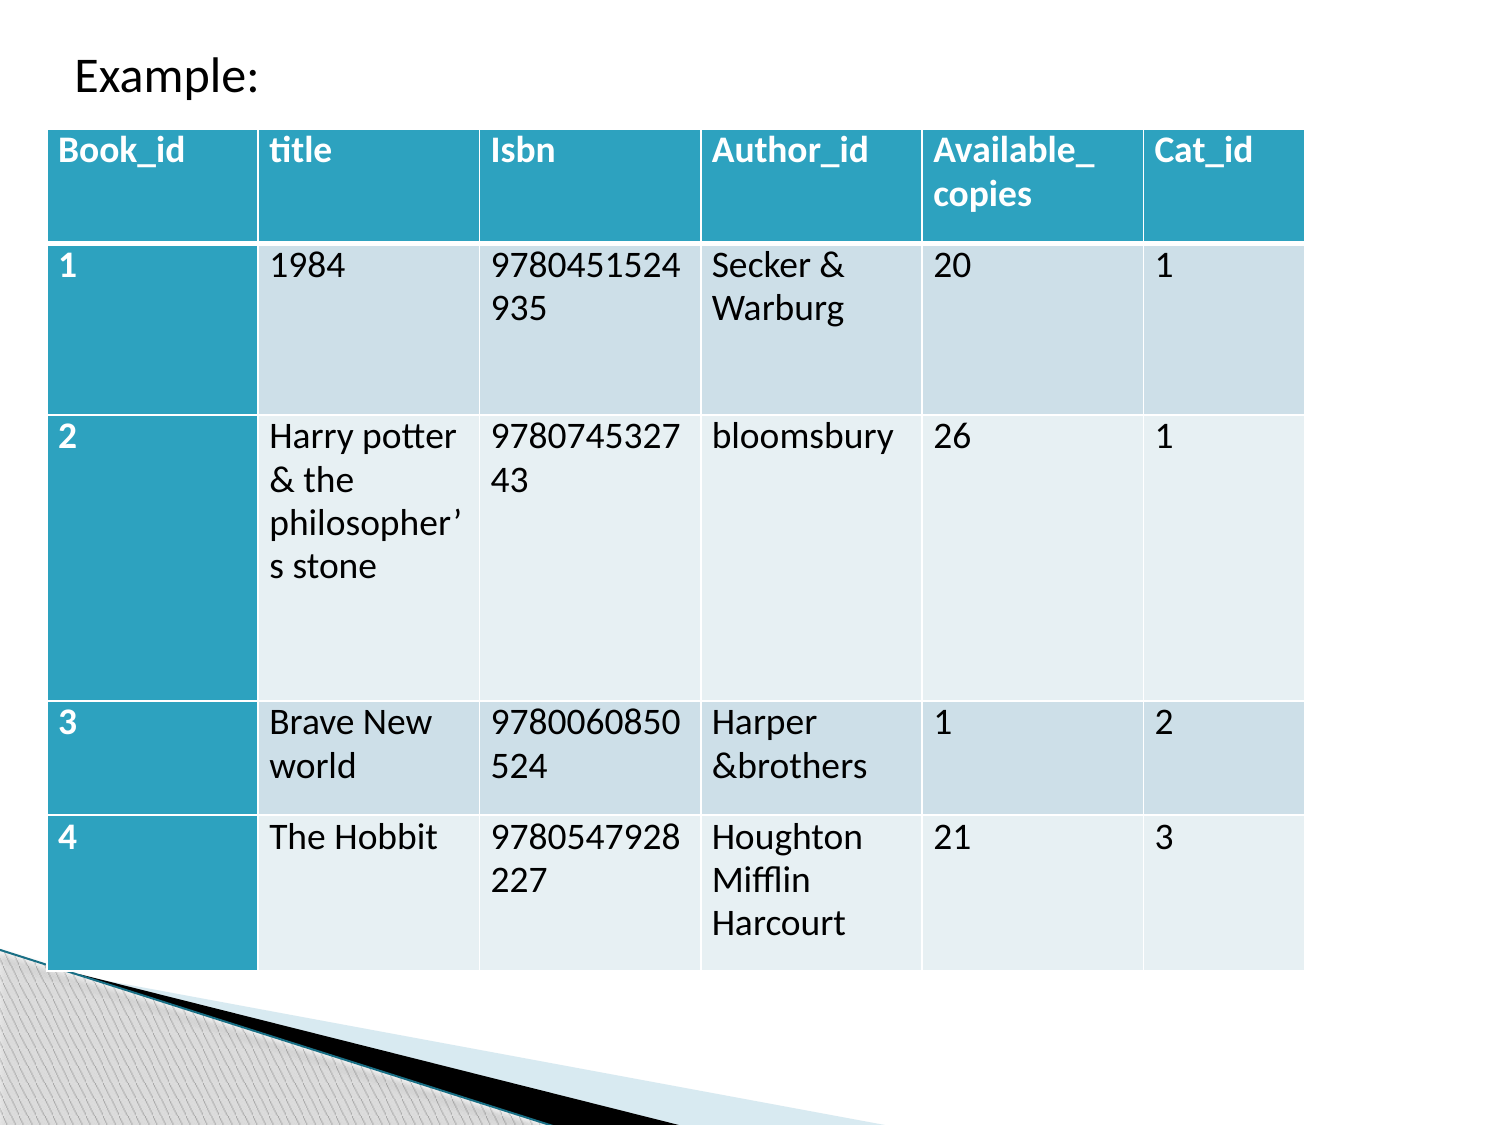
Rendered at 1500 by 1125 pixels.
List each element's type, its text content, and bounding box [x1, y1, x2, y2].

table_header Author_id [702, 130, 921, 241]
table_cell 9780547928227 [480, 816, 700, 970]
table_cell 3 [48, 702, 257, 814]
table_cell Houghton Mifflin Harcourt [702, 816, 921, 970]
table_cell Secker & Warburg [702, 246, 921, 414]
table_cell Harper &brothers [702, 702, 921, 814]
table_header Cat_id [1144, 130, 1304, 241]
table_cell 1 [1144, 416, 1304, 700]
table_header title [259, 130, 479, 241]
table_cell 9780060850524 [480, 702, 700, 814]
table_cell 20 [923, 246, 1143, 414]
table_cell 2 [1144, 702, 1304, 814]
table_cell 3 [1144, 816, 1304, 970]
table_cell 9780451524935 [480, 246, 700, 414]
table_header Book_id [48, 130, 257, 241]
table_cell 26 [923, 416, 1143, 700]
table_cell 1 [1144, 246, 1304, 414]
table_cell 2 [48, 416, 257, 700]
table_header Isbn [480, 130, 700, 241]
table_cell bloomsbury [702, 416, 921, 700]
table_cell 4 [48, 816, 257, 970]
table_cell 21 [923, 816, 1143, 970]
table_cell 1 [48, 246, 257, 414]
table_cell Harry potter & the philosopher’s stone [259, 416, 479, 700]
table_cell 1984 [259, 246, 479, 414]
table_cell 1 [923, 702, 1143, 814]
table_header Available_ copies [923, 130, 1143, 241]
table_cell 978074532743 [480, 416, 700, 700]
table_cell The Hobbit [259, 816, 479, 970]
text_box Example: [59, 35, 275, 110]
table_cell Brave New world [259, 702, 479, 814]
